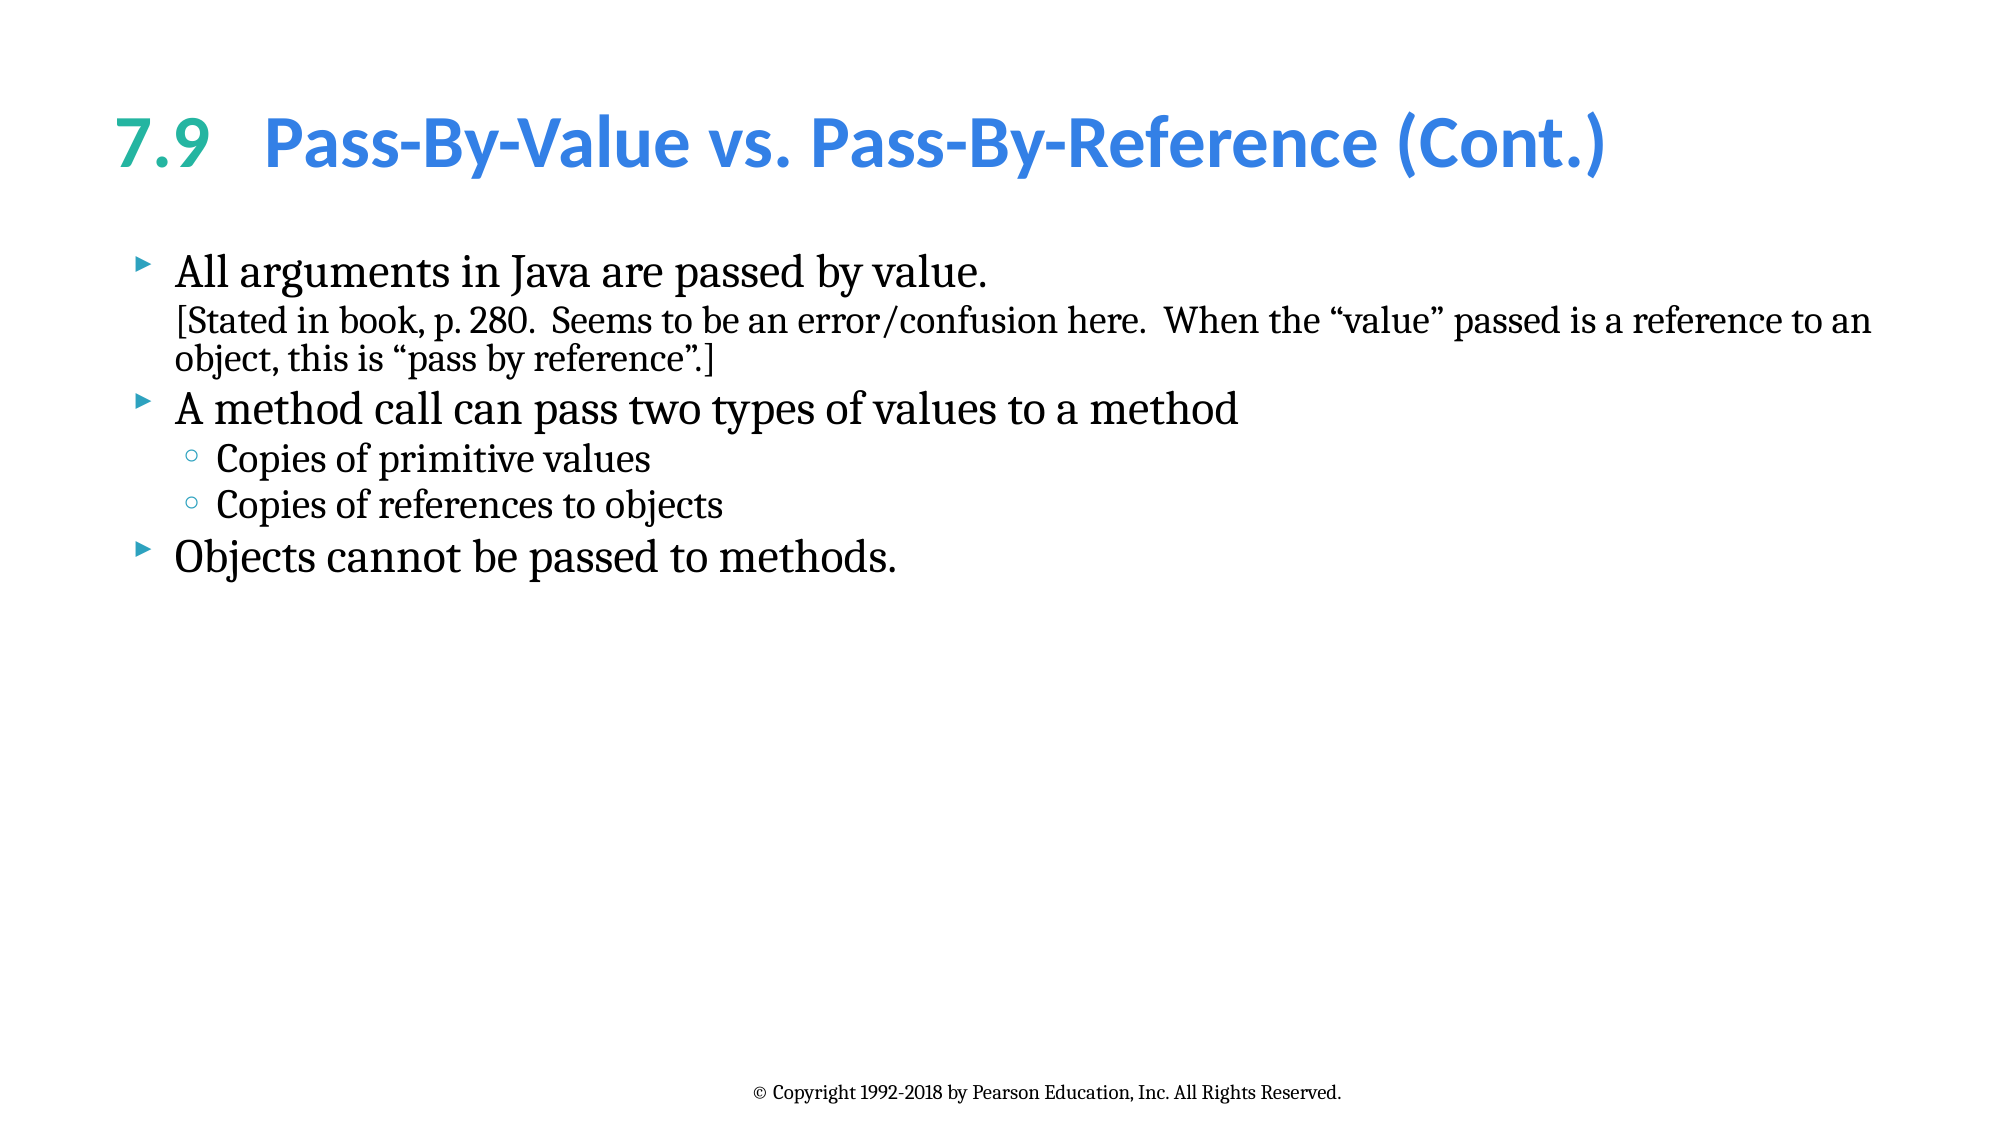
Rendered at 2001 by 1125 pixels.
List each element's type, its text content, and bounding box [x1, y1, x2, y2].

list All arguments in Java are passed by value. [Stated in book, p. 280. Seems to be an error/confusion here. When the “value” passed is a reference to an object, this is “pass by reference”.] A method call can pass two types of values to a method Copies of primitive values Copies of references to objects Objects cannot be passed to methods. [99, 242, 1900, 986]
title 7.9 Pass-By-Value vs. Pass-By-Reference (Cont.) [99, 43, 1900, 231]
footer © Copyright 1992-2018 by Pearson Education, Inc. All Rights Reserved. [736, 1051, 1892, 1112]
